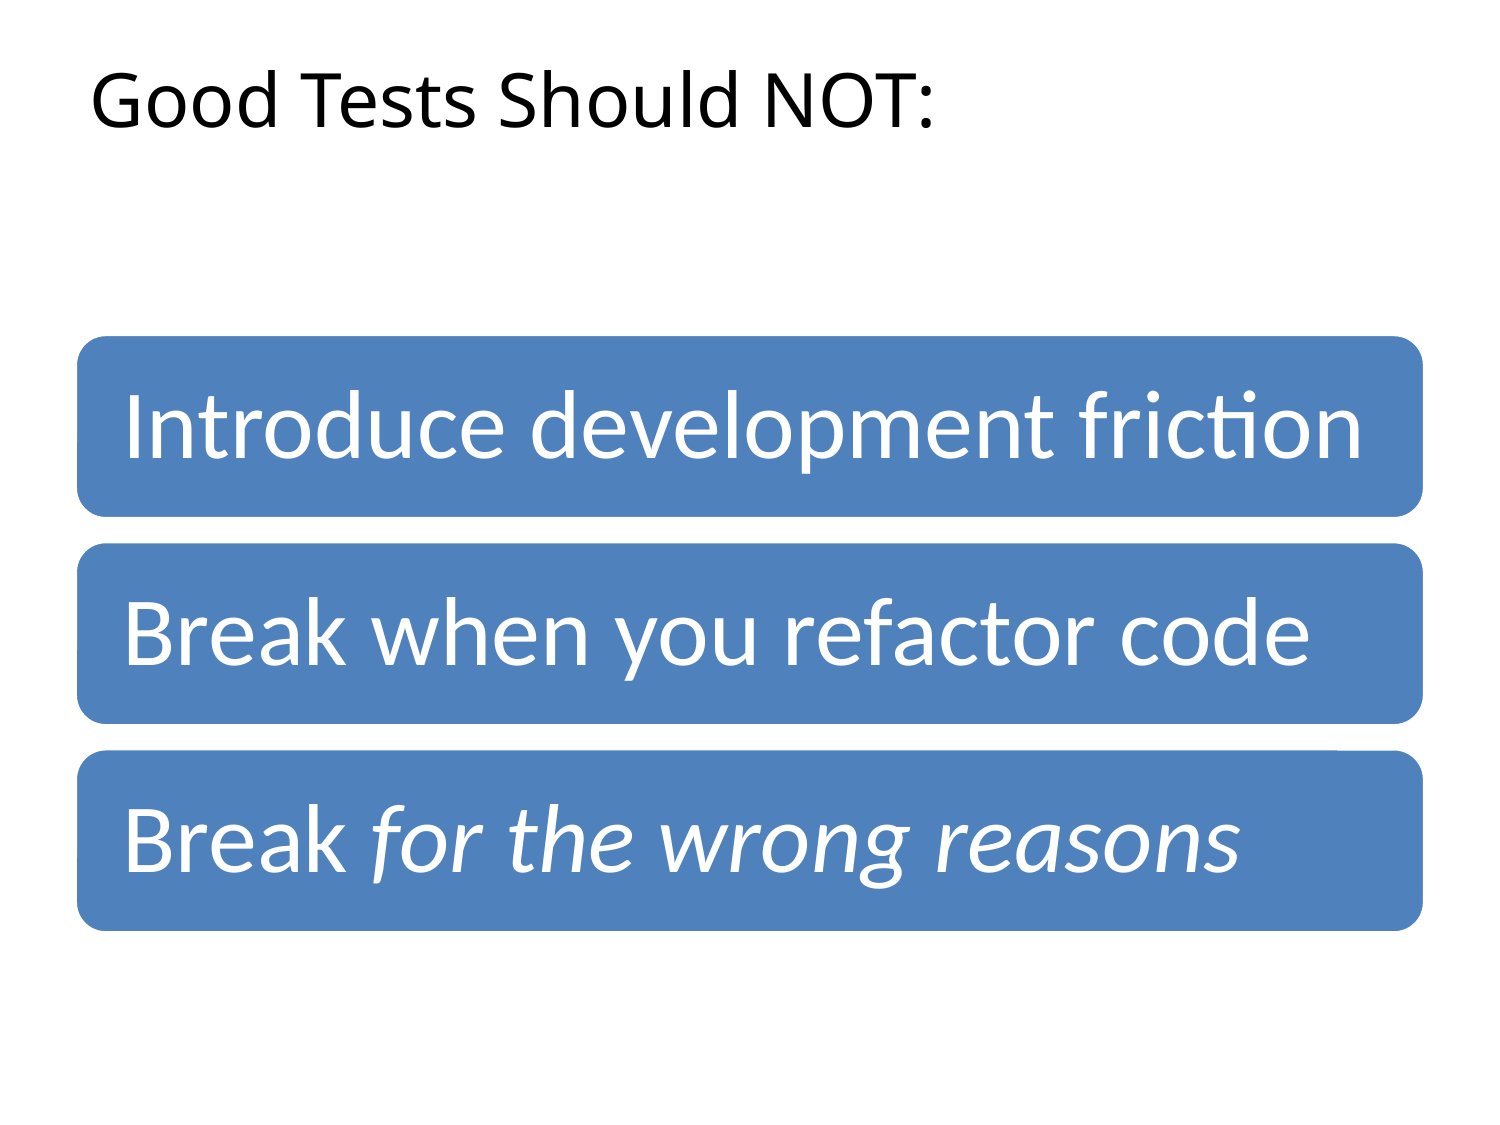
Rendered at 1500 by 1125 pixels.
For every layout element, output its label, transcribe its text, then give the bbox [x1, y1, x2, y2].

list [74, 262, 1426, 1006]
title Good Tests Should NOT: [75, 45, 1425, 233]
